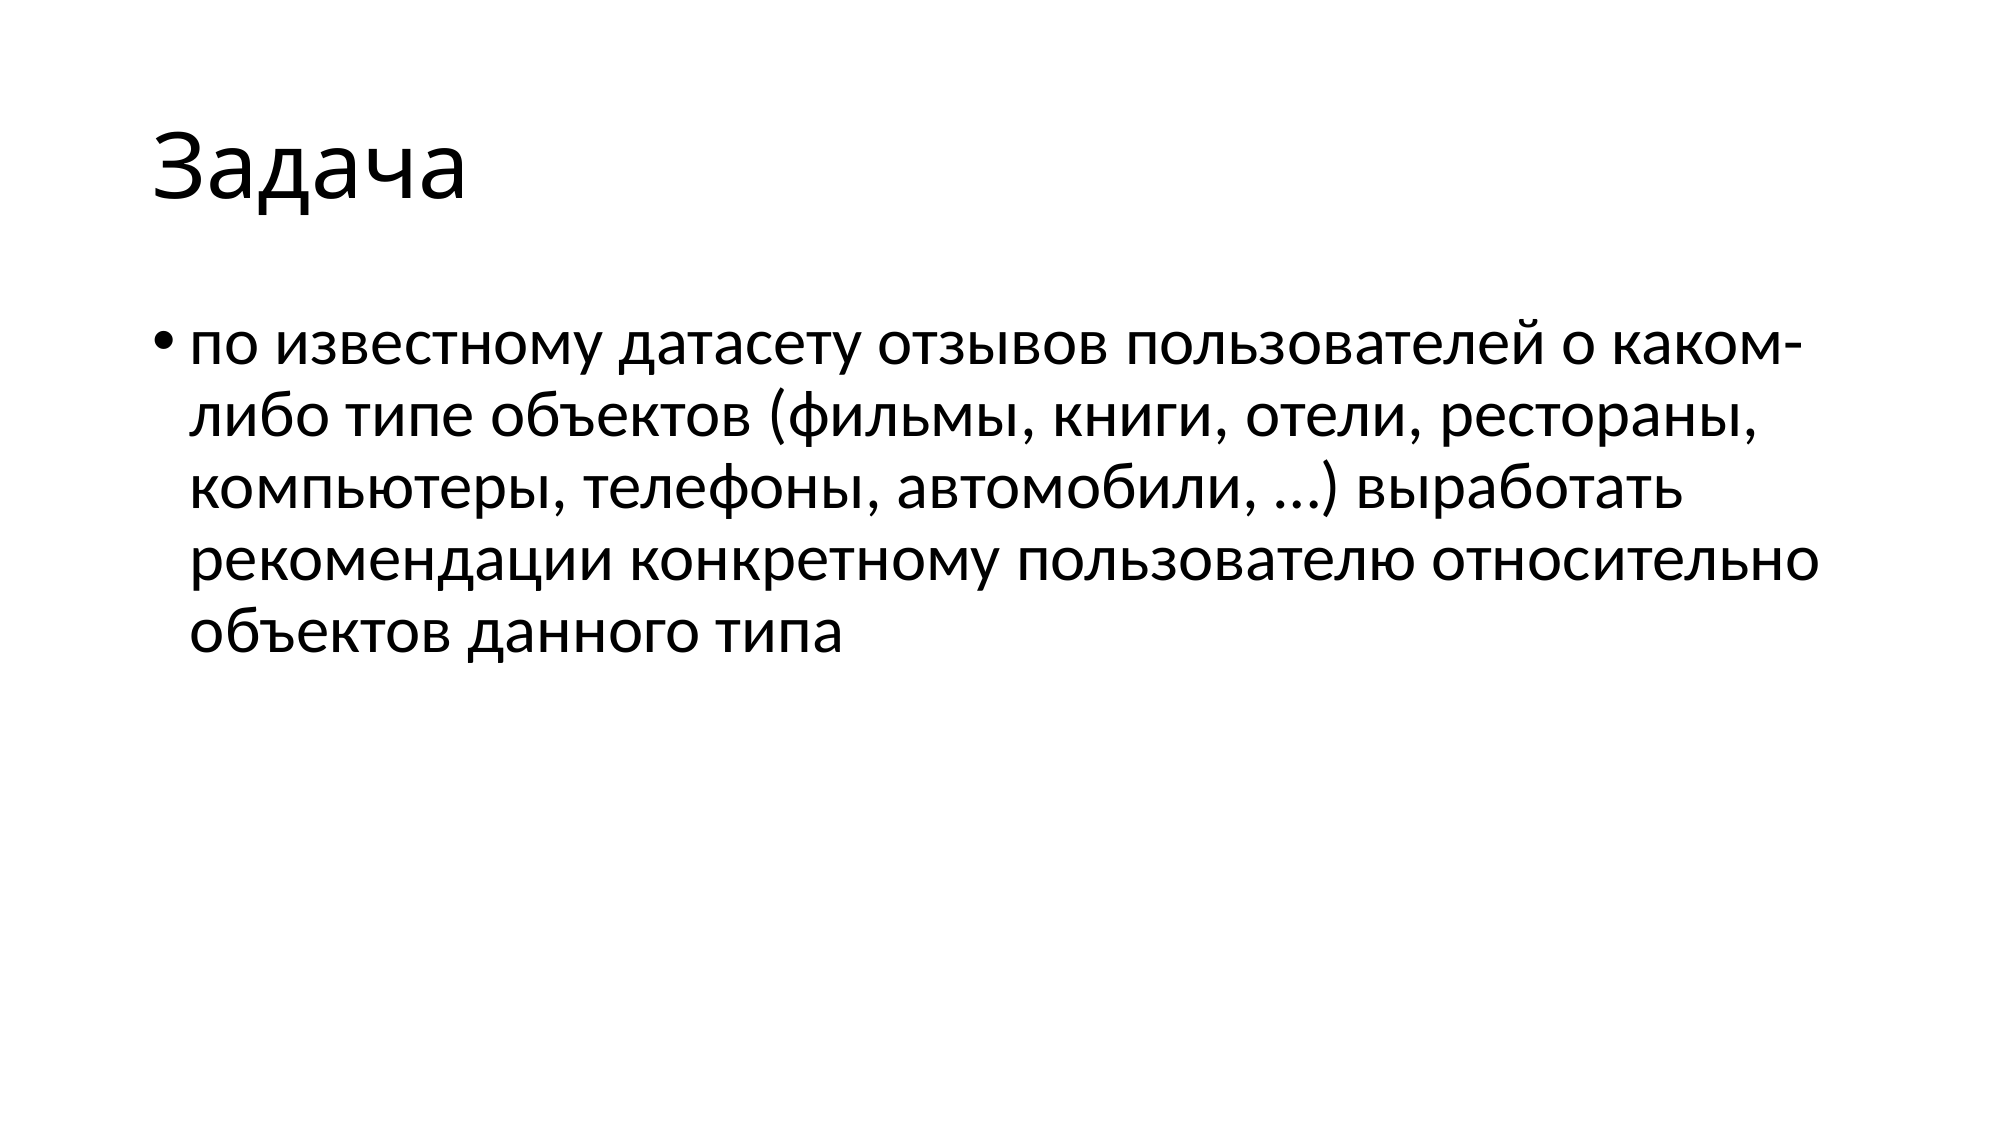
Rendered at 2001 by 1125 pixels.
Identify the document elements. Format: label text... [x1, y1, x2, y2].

title Задача [137, 59, 1863, 278]
list по известному датасету отзывов пользователей о каком-либо типе объектов (фильмы, книги, отели, рестораны, компьютеры, телефоны, автомобили, …) выработать рекомендации конкретному пользователю относительно объектов данного типа [137, 299, 1863, 1014]
